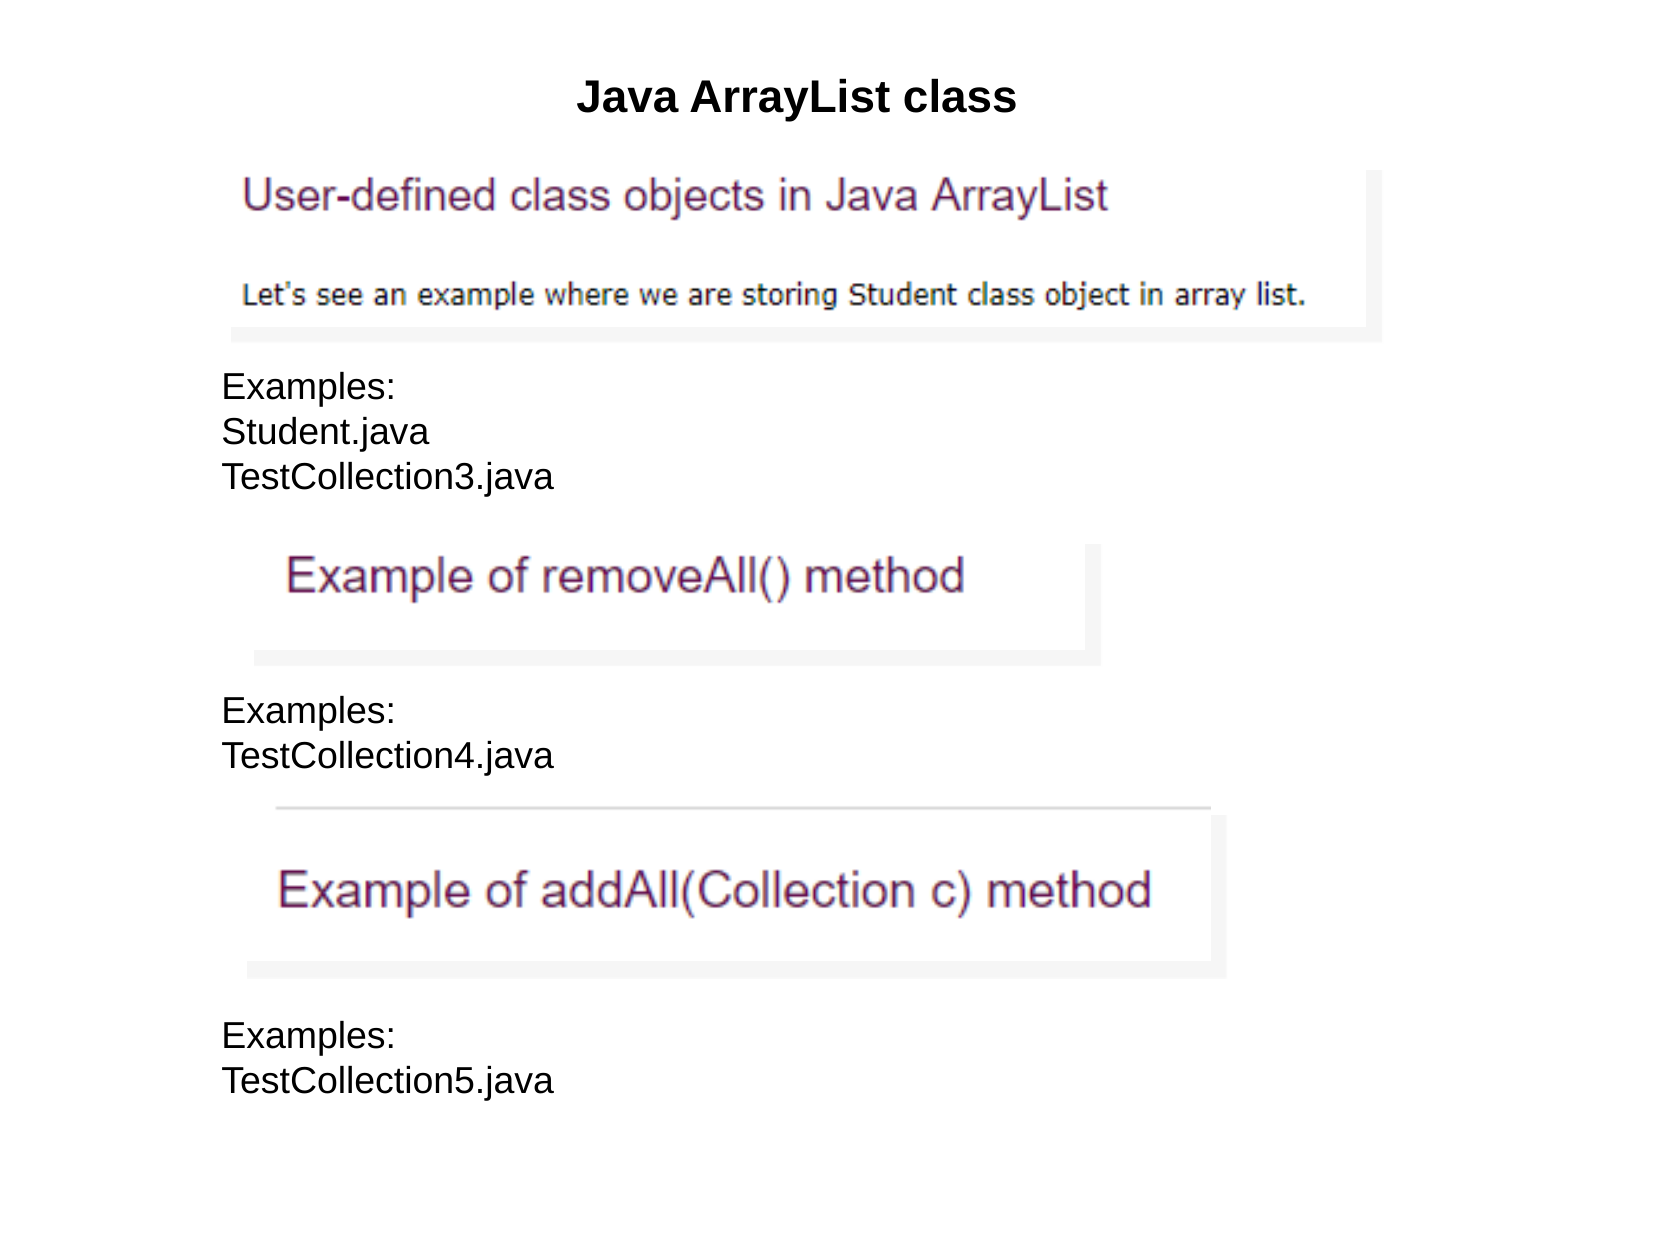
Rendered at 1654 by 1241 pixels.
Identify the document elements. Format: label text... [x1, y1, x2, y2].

picture [212, 152, 1366, 328]
text_box Examples: TestCollection4.java [206, 679, 1359, 820]
text_box Java ArrayList class [118, 58, 1477, 125]
picture [235, 525, 1085, 650]
text_box Examples: TestCollection5.java [206, 1003, 1359, 1145]
text_box Examples: Student.java TestCollection3.java [206, 354, 1359, 537]
picture [229, 796, 1211, 962]
